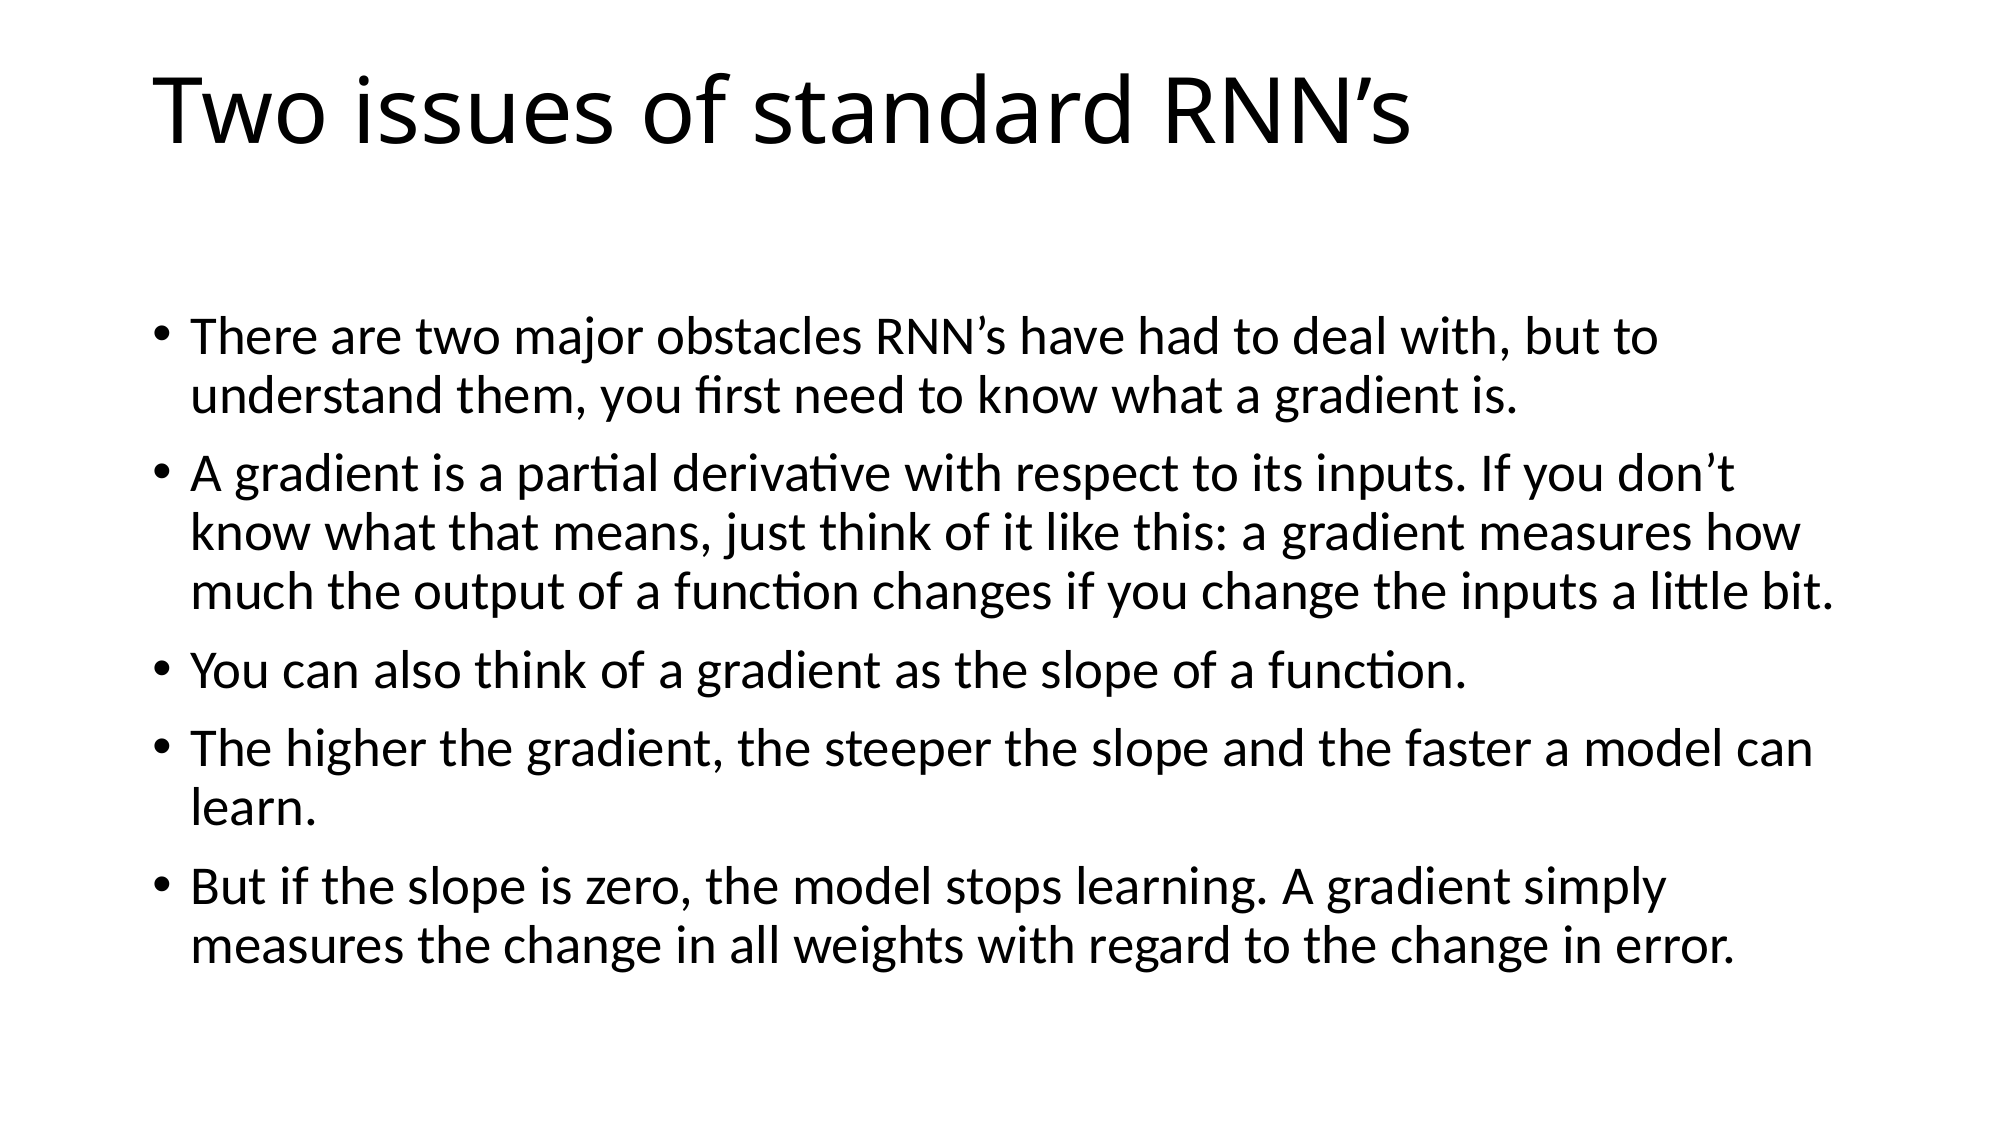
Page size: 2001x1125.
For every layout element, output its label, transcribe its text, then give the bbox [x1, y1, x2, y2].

list There are two major obstacles RNN’s have had to deal with, but to understand them, you first need to know what a gradient is. A gradient is a partial derivative with respect to its inputs. If you don’t know what that means, just think of it like this: a gradient measures how much the output of a function changes if you change the inputs a little bit. You can also think of a gradient as the slope of a function. The higher the gradient, the steeper the slope and the faster a model can learn. But if the slope is zero, the model stops learning. A gradient simply measures the change in all weights with regard to the change in error. [137, 299, 1863, 1014]
title Two issues of standard RNN’s [137, 59, 1863, 278]
